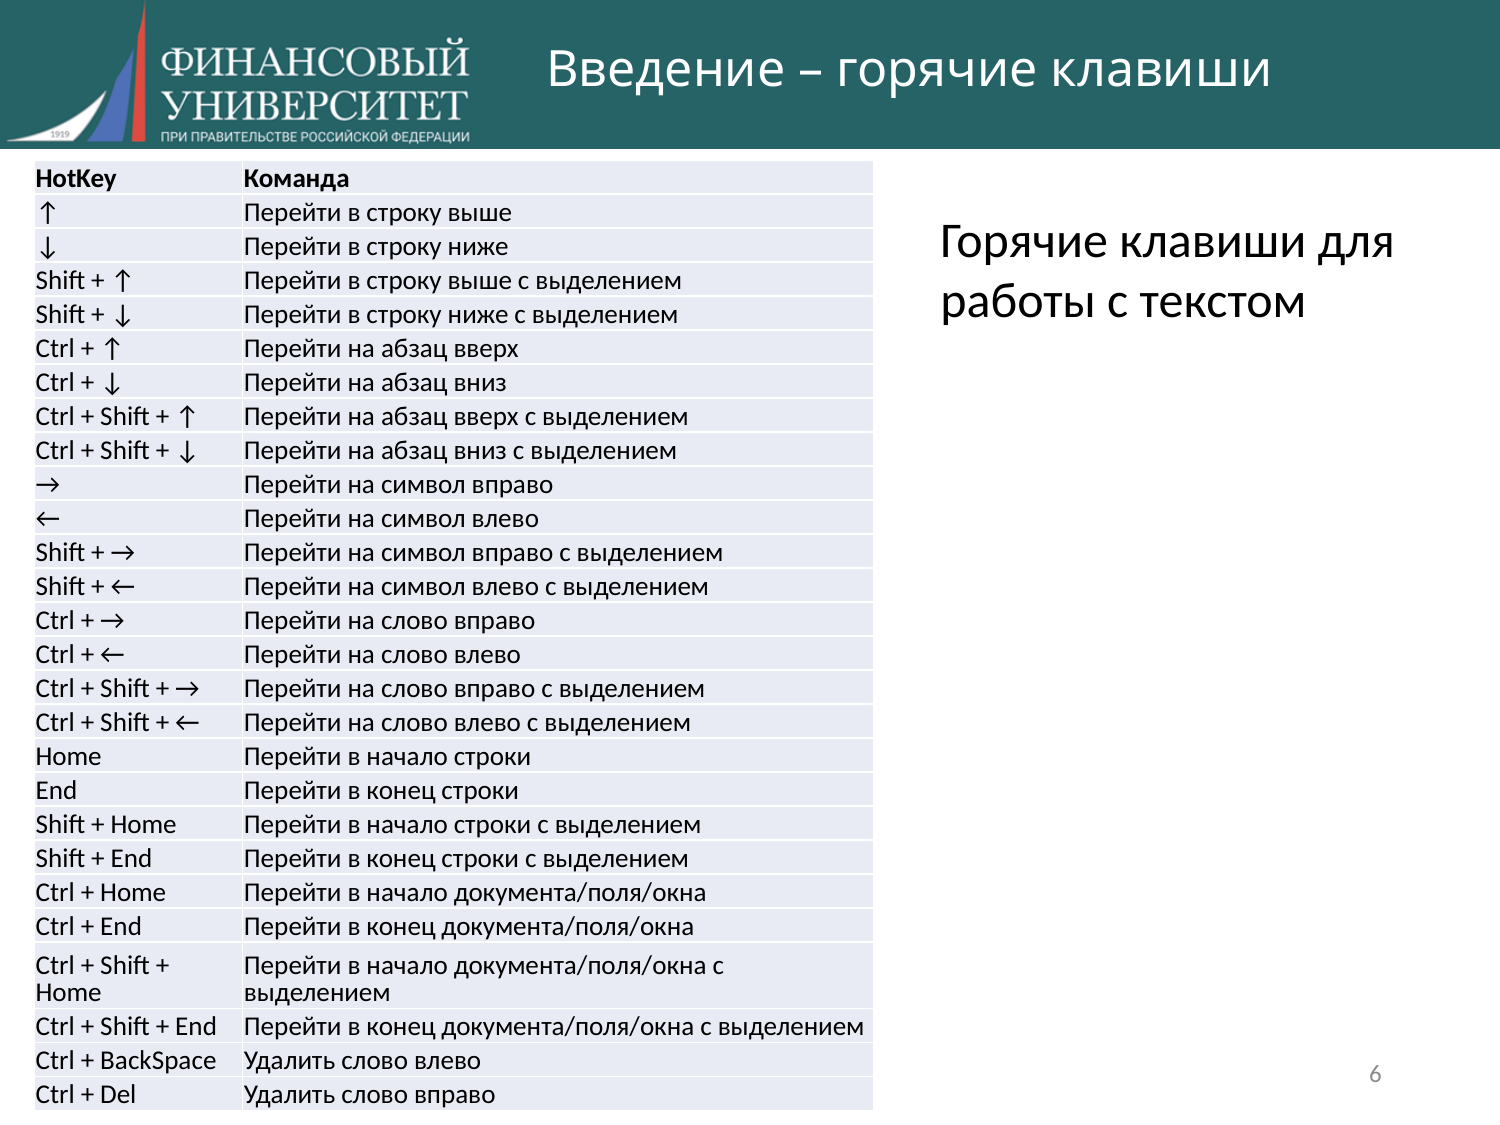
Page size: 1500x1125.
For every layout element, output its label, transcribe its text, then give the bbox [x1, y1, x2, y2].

table_cell Перейти в конец документа/поля/окна [243, 909, 873, 941]
table_cell ← [35, 501, 242, 533]
table_cell Перейти на символ влево [243, 501, 873, 533]
table_cell Home [35, 739, 242, 771]
table_cell Перейти в конец документа/поля/окна с выделением [243, 1009, 873, 1042]
text_box Горячие клавиши для работы с текстом [925, 199, 1430, 335]
table_cell Перейти в строку ниже c выделением [243, 297, 873, 329]
table_cell Ctrl + → [35, 603, 242, 635]
table_cell Перейти в конец строки с выделением [243, 841, 873, 873]
table_cell Перейти на символ вправо c выделением [243, 535, 873, 567]
table_cell Перейти в строку выше c выделением [243, 263, 873, 295]
table_cell Перейти на абзац вниз [243, 365, 873, 397]
table_cell Перейти на абзац вниз c выделением [243, 433, 873, 465]
table_cell Shift + Home [35, 807, 242, 839]
table_cell Перейти в строку выше [243, 195, 873, 227]
table_cell Перейти в строку ниже [243, 229, 873, 261]
table_cell Ctrl + ← [35, 637, 242, 669]
table_cell Удалить слово вправо [243, 1077, 873, 1110]
table_cell → [35, 467, 242, 499]
table_cell Shift + ↑ [35, 263, 242, 295]
table_cell Shift + → [35, 535, 242, 567]
table_cell Перейти на абзац вверх c выделением [243, 399, 873, 431]
table_cell Ctrl + Home [35, 875, 242, 907]
table_cell Перейти на слово вправо [243, 603, 873, 635]
table_cell Ctrl + Shift + ↑ [35, 399, 242, 431]
picture [0, 0, 1500, 149]
table_cell Ctrl + Shift + → [35, 671, 242, 703]
table_cell Перейти на слово влево [243, 637, 873, 669]
table_cell Shift + End [35, 841, 242, 873]
table_cell Ctrl + Shift + End [35, 1009, 242, 1042]
table_cell Перейти в начало строки [243, 739, 873, 771]
table_cell Перейти на слово влево c выделением [243, 705, 873, 737]
table_cell ↓ [35, 229, 242, 261]
table_cell Ctrl + Shift + ← [35, 705, 242, 737]
table_header Команда [243, 161, 873, 193]
table_cell Перейти в конец строки [243, 773, 873, 805]
table_cell Ctrl + ↓ [35, 365, 242, 397]
table_cell ↑ [35, 195, 242, 227]
table_cell Ctrl + Shift + Home [35, 943, 242, 1008]
table_cell Перейти на символ влево c выделением [243, 569, 873, 601]
table_cell Shift + ← [35, 569, 242, 601]
table_cell Перейти в начало документа/поля/окна с выделением [243, 943, 873, 1008]
table_cell Перейти в начало строки с выделением [243, 807, 873, 839]
title Введение – горячие клавиши [531, 20, 1479, 120]
table_cell End [35, 773, 242, 805]
table_cell Shift + ↓ [35, 297, 242, 329]
table_cell Перейти на слово вправо c выделением [243, 671, 873, 703]
table_cell Перейти на символ вправо [243, 467, 873, 499]
table_header HotKey [35, 161, 242, 193]
table_cell Перейти на абзац вверх [243, 331, 873, 363]
table_cell Удалить слово влево [243, 1043, 873, 1076]
table_cell Ctrl + Del [35, 1077, 242, 1110]
table_cell Ctrl + BackSpace [35, 1043, 242, 1076]
table_cell Ctrl + End [35, 909, 242, 941]
table_cell Ctrl + Shift + ↓ [35, 433, 242, 465]
slide_number 6 [1059, 1042, 1397, 1103]
table_cell Перейти в начало документа/поля/окна [243, 875, 873, 907]
table_cell Ctrl + ↑ [35, 331, 242, 363]
